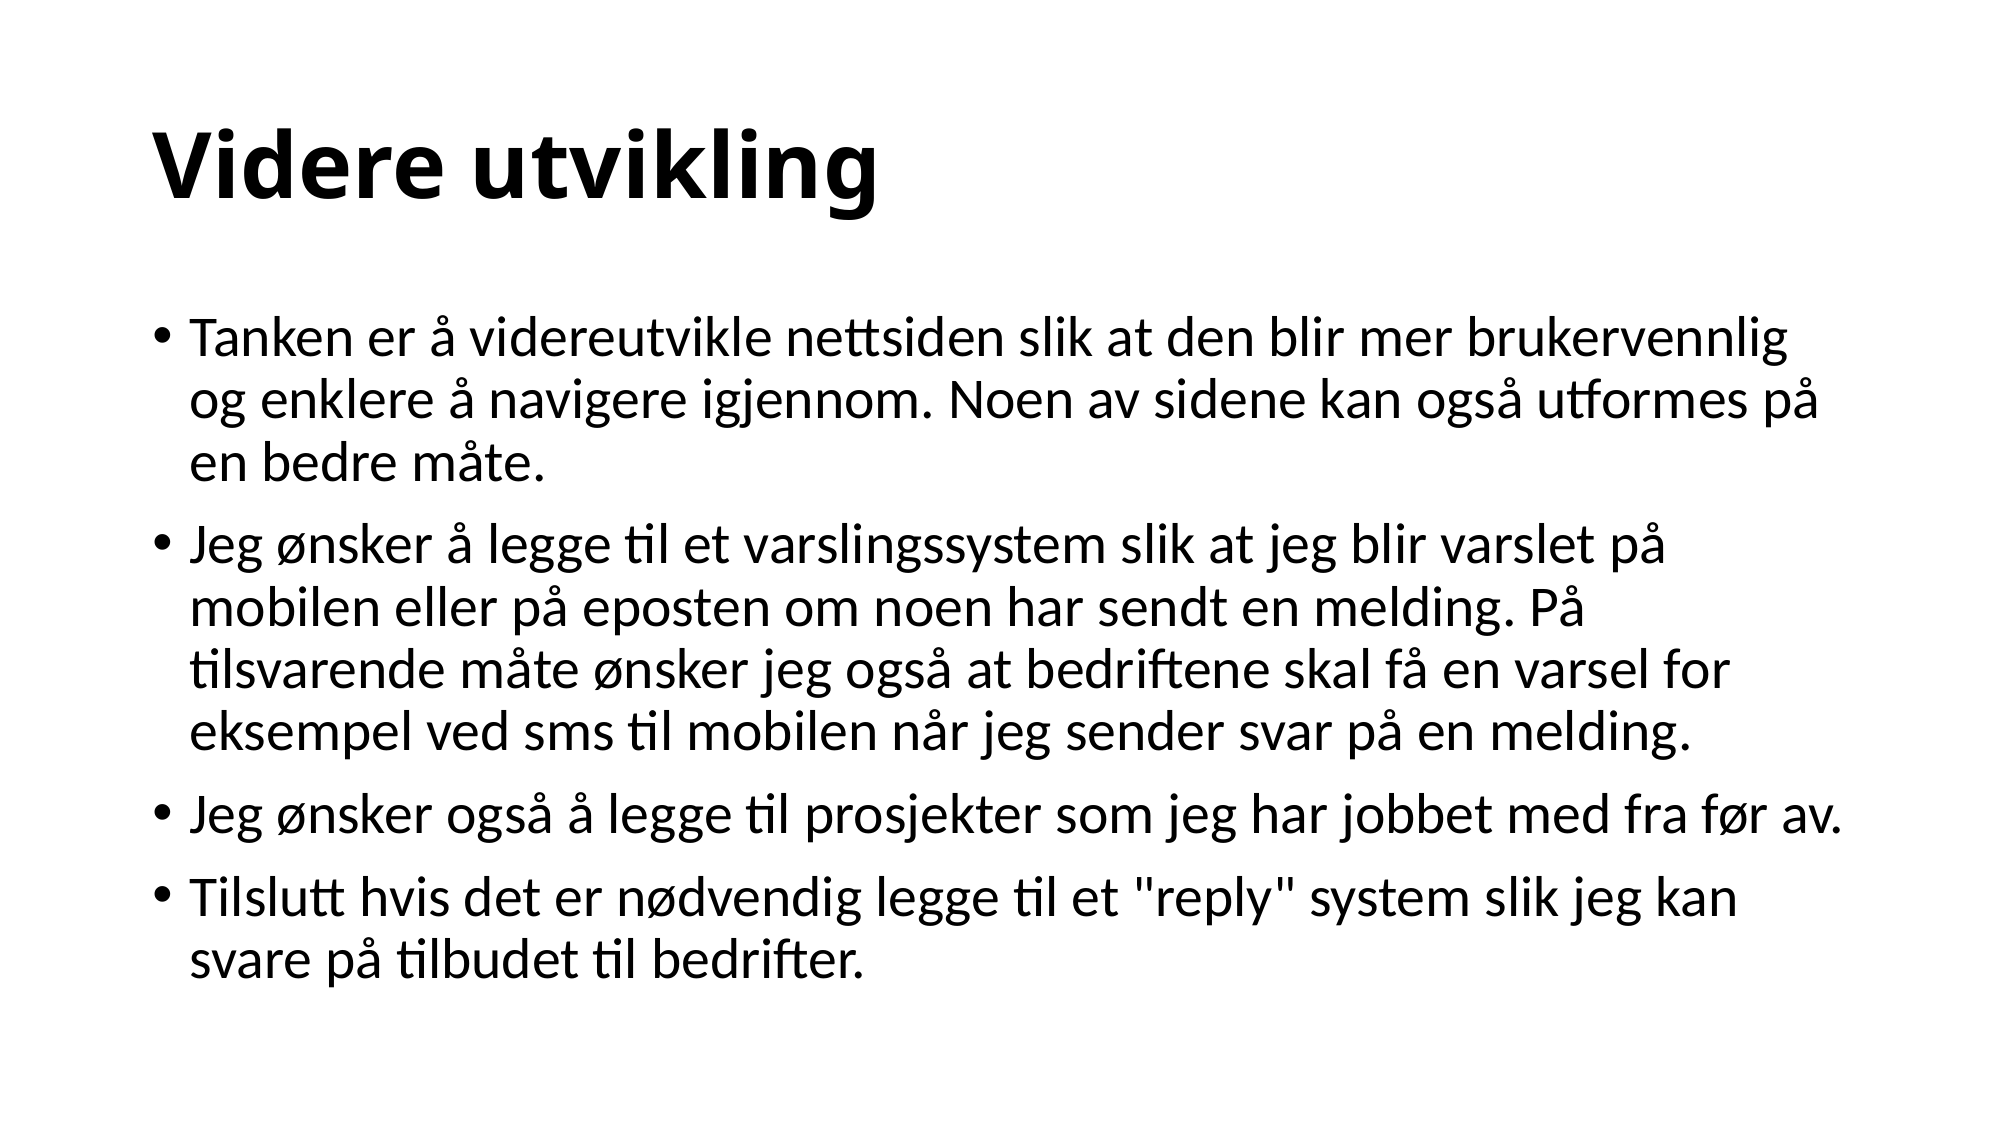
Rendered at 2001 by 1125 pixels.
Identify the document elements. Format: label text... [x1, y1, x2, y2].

list Tanken er å videreutvikle nettsiden slik at den blir mer brukervennlig og enklere å navigere igjennom. Noen av sidene kan også utformes på en bedre måte. Jeg ønsker å legge til et varslingssystem slik at jeg blir varslet på mobilen eller på eposten om noen har sendt en melding. På tilsvarende måte ønsker jeg også at bedriftene skal få en varsel for eksempel ved sms til mobilen når jeg sender svar på en melding. Jeg ønsker også å legge til prosjekter som jeg har jobbet med fra før av. Tilslutt hvis det er nødvendig legge til et "reply" system slik jeg kan svare på tilbudet til bedrifter. [137, 299, 1863, 1014]
title Videre utvikling [137, 59, 1863, 278]
